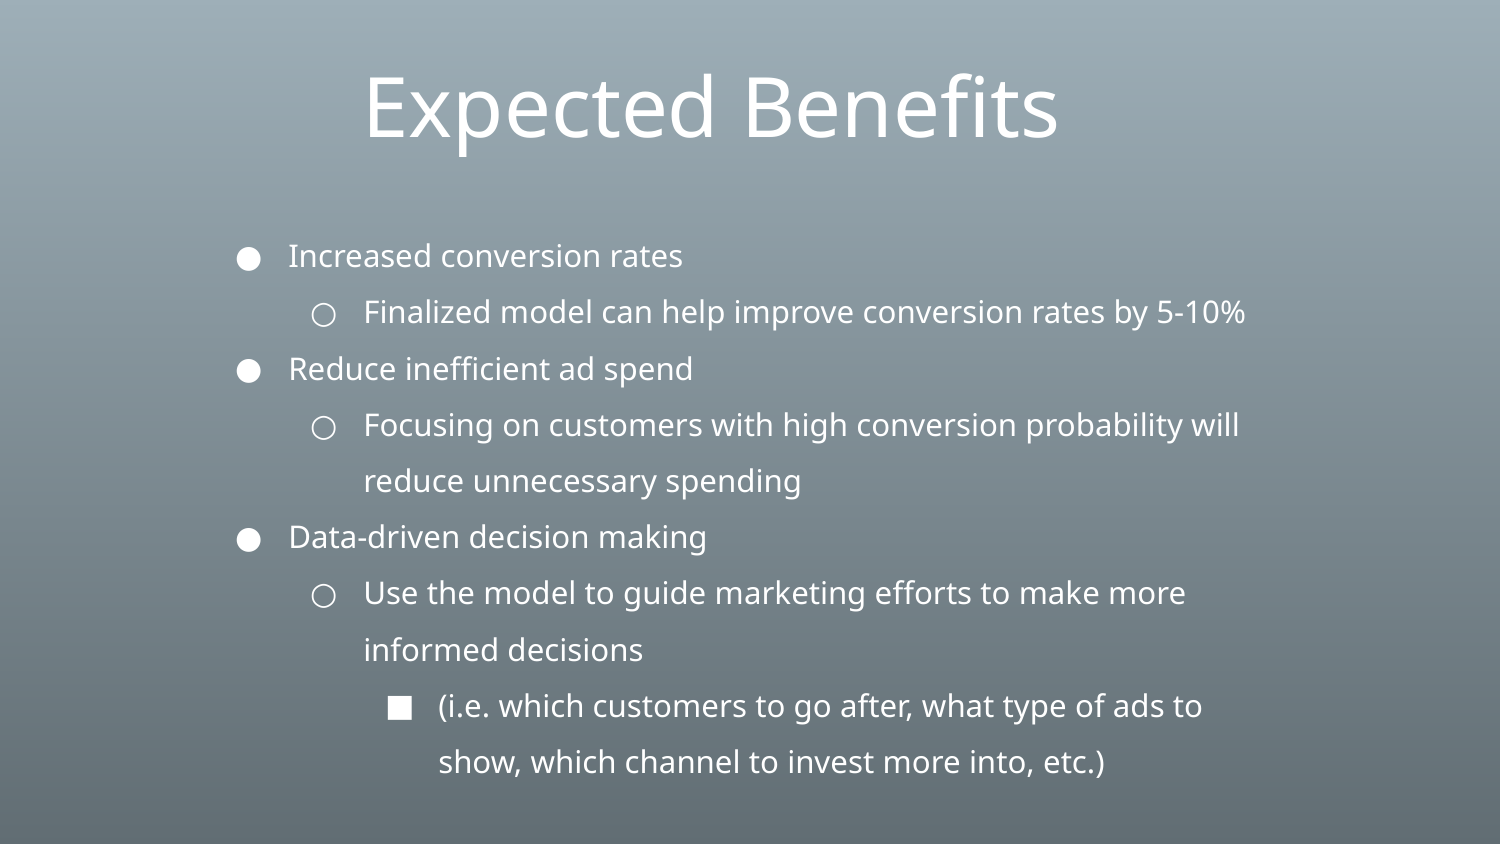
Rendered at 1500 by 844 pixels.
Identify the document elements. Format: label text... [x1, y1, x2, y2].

text_box Expected Benefits [358, 43, 1142, 166]
text_box Increased conversion rates Finalized model can help improve conversion rates by 5-10% Reduce inefficient ad spend Focusing on customers with high conversion probability will reduce unnecessary spending Data-driven decision making Use the model to guide marketing efforts to make more informed decisions (i.e. which customers to go after, what type of ads to show, which channel to invest more into, etc.) [209, 200, 1291, 834]
